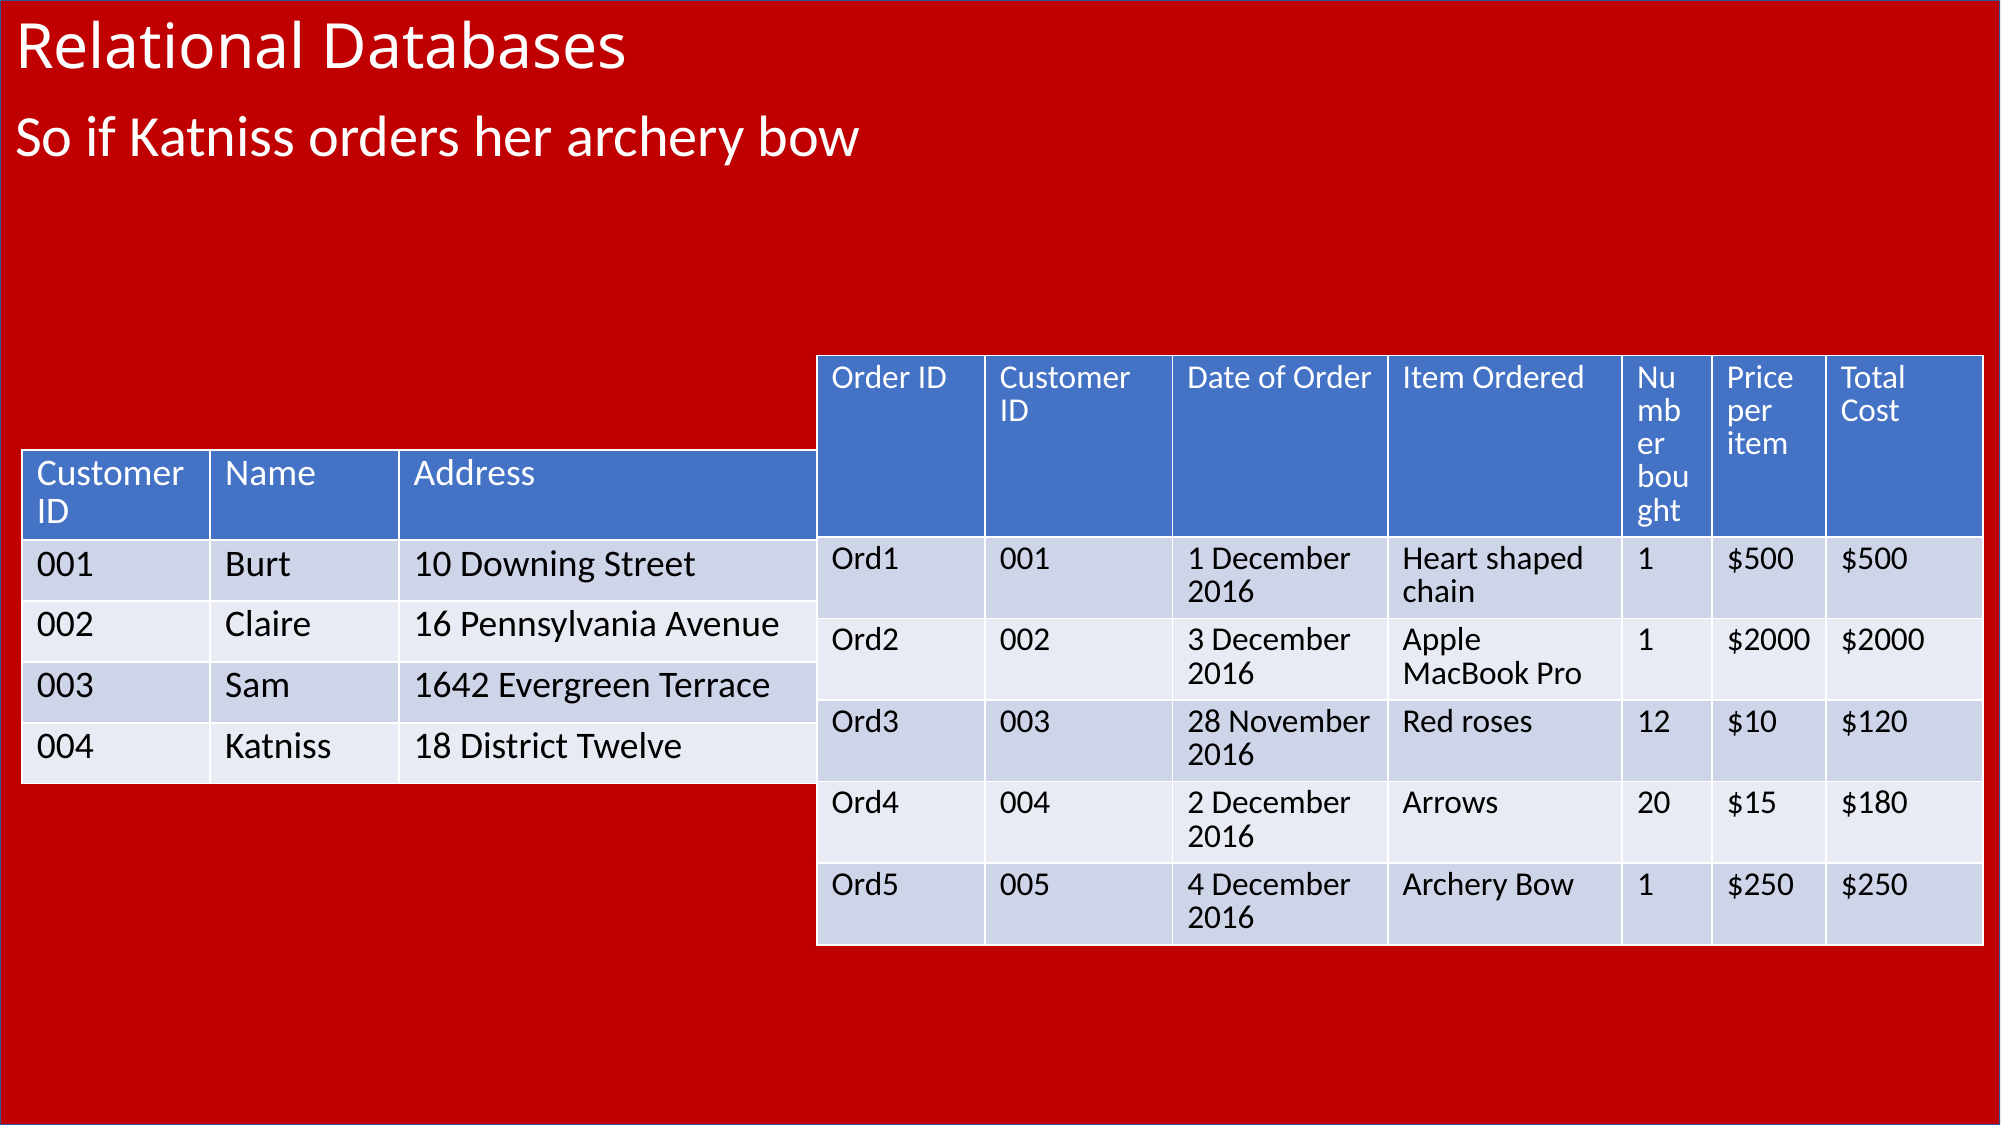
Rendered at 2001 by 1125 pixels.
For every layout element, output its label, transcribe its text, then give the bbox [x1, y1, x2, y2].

table_cell $2000 [1827, 619, 1982, 699]
table_cell $2000 [1713, 619, 1825, 699]
table_header Name [211, 451, 398, 539]
table_cell Archery Bow [1389, 864, 1621, 944]
table_cell $500 [1713, 538, 1825, 618]
table_cell 001 [986, 538, 1172, 618]
table_cell $120 [1827, 701, 1982, 781]
table_cell 1 [1623, 619, 1711, 699]
table_cell Ord5 [818, 864, 984, 944]
table_cell Claire [211, 602, 398, 661]
table_cell $180 [1827, 782, 1982, 862]
table_cell 003 [986, 701, 1172, 781]
table_cell 1 [1623, 538, 1711, 618]
table_cell 004 [986, 782, 1172, 862]
table_header Address [400, 451, 816, 539]
table_cell 002 [23, 602, 209, 661]
table_header Order ID [818, 356, 984, 536]
table_cell 28 November 2016 [1173, 701, 1387, 781]
title Relational Databases [0, 0, 2000, 92]
table_cell Ord1 [818, 538, 984, 618]
table_cell 3 December 2016 [1173, 619, 1387, 699]
table_cell 1 [1623, 864, 1711, 944]
table_cell 12 [1623, 701, 1711, 781]
table_cell Arrows [1389, 782, 1621, 862]
table_cell Katniss [211, 724, 398, 783]
list So if Katniss orders her archery bow [0, 98, 2000, 1125]
table_cell $15 [1713, 782, 1825, 862]
table_cell 004 [23, 724, 209, 783]
table_header Price per item [1713, 356, 1825, 536]
table_cell 2 December 2016 [1173, 782, 1387, 862]
table_header Total Cost [1827, 356, 1982, 536]
table_cell $10 [1713, 701, 1825, 781]
table_cell 1642 Evergreen Terrace [400, 663, 816, 722]
table_cell 18 District Twelve [400, 724, 816, 783]
table_cell Ord3 [818, 701, 984, 781]
table_header Customer ID [23, 451, 209, 539]
table_cell $250 [1713, 864, 1825, 944]
table_cell Red roses [1389, 701, 1621, 781]
table_cell 16 Pennsylvania Avenue [400, 602, 816, 661]
table_cell Apple MacBook Pro [1389, 619, 1621, 699]
table_cell $250 [1827, 864, 1982, 944]
table_cell 005 [986, 864, 1172, 944]
table_header Item Ordered [1389, 356, 1621, 536]
table_cell 10 Downing Street [400, 541, 816, 600]
table_cell 4 December 2016 [1173, 864, 1387, 944]
table_header Date of Order [1173, 356, 1387, 536]
table_cell 003 [23, 663, 209, 722]
table_cell Burt [211, 541, 398, 600]
table_cell 1 December 2016 [1173, 538, 1387, 618]
table_header Number bought [1623, 356, 1711, 536]
table_cell 20 [1623, 782, 1711, 862]
table_cell 002 [986, 619, 1172, 699]
table_cell Ord2 [818, 619, 984, 699]
table_cell Sam [211, 663, 398, 722]
table_header Customer ID [986, 356, 1172, 536]
table_cell Ord4 [818, 782, 984, 862]
table_cell 001 [23, 541, 209, 600]
table_cell $500 [1827, 538, 1982, 618]
table_cell Heart shaped chain [1389, 538, 1621, 618]
